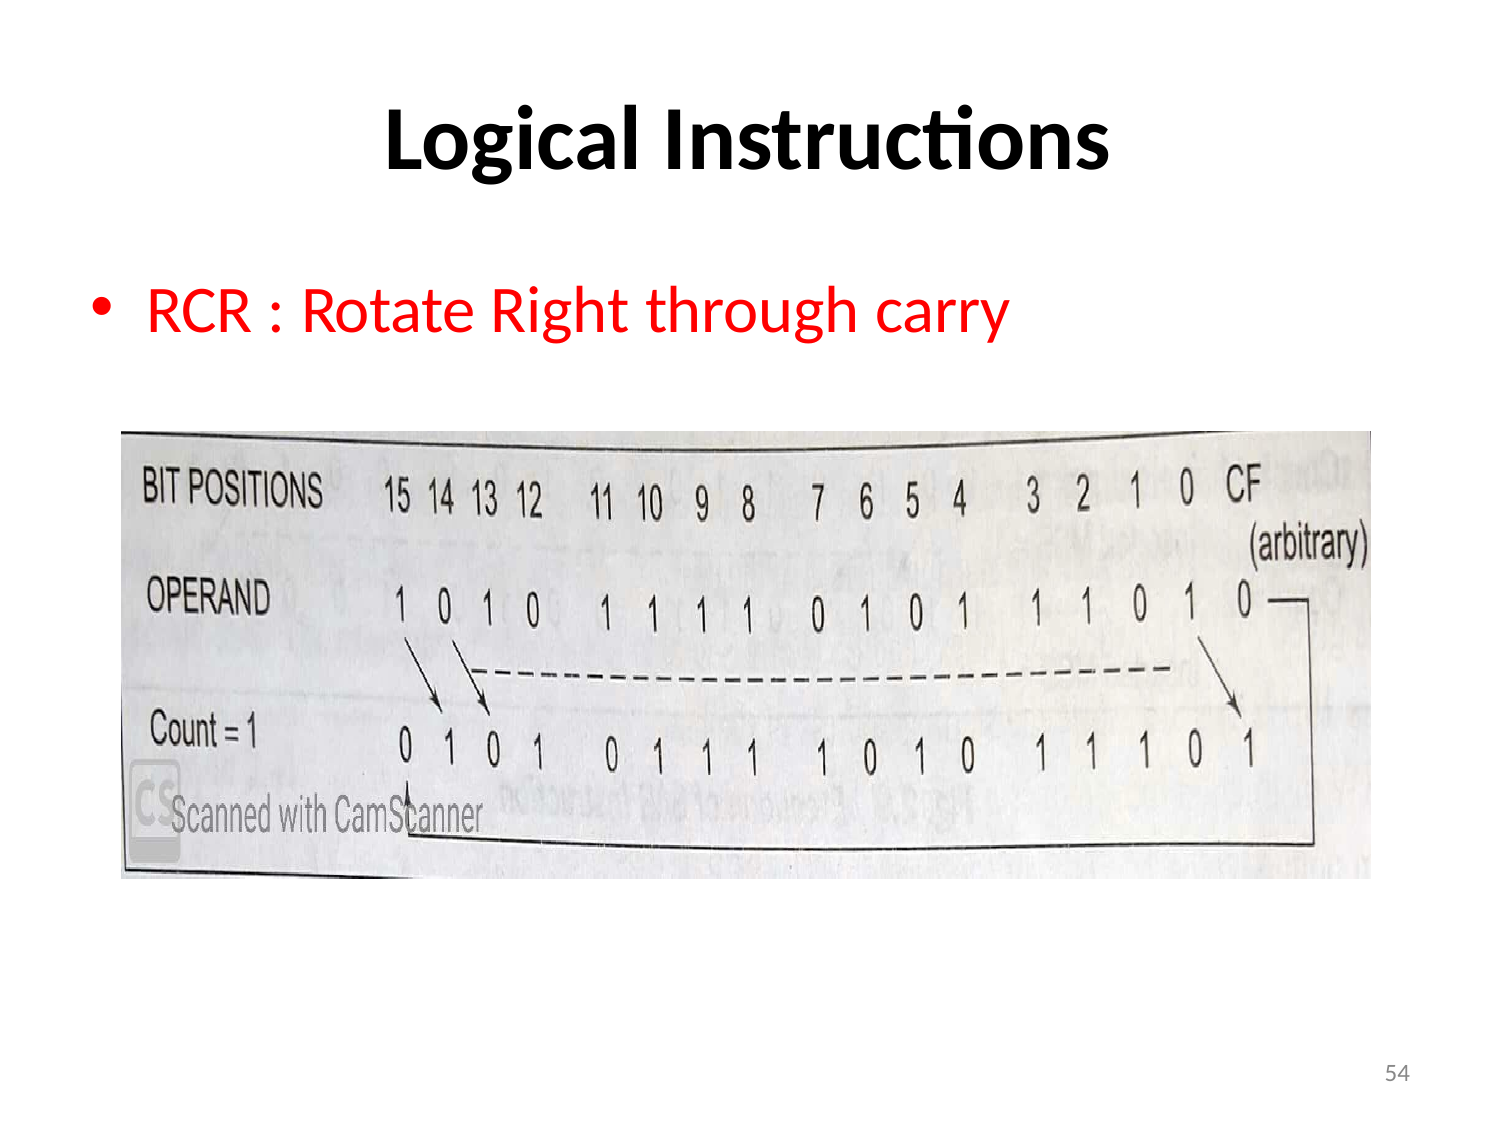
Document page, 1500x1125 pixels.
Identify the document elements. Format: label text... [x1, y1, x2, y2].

text_box RCR : Rotate Right through carry [87, 263, 1022, 346]
title Logical Instructions [382, 75, 1118, 266]
slide_number 54 [1378, 1060, 1419, 1125]
picture [121, 431, 1372, 880]
